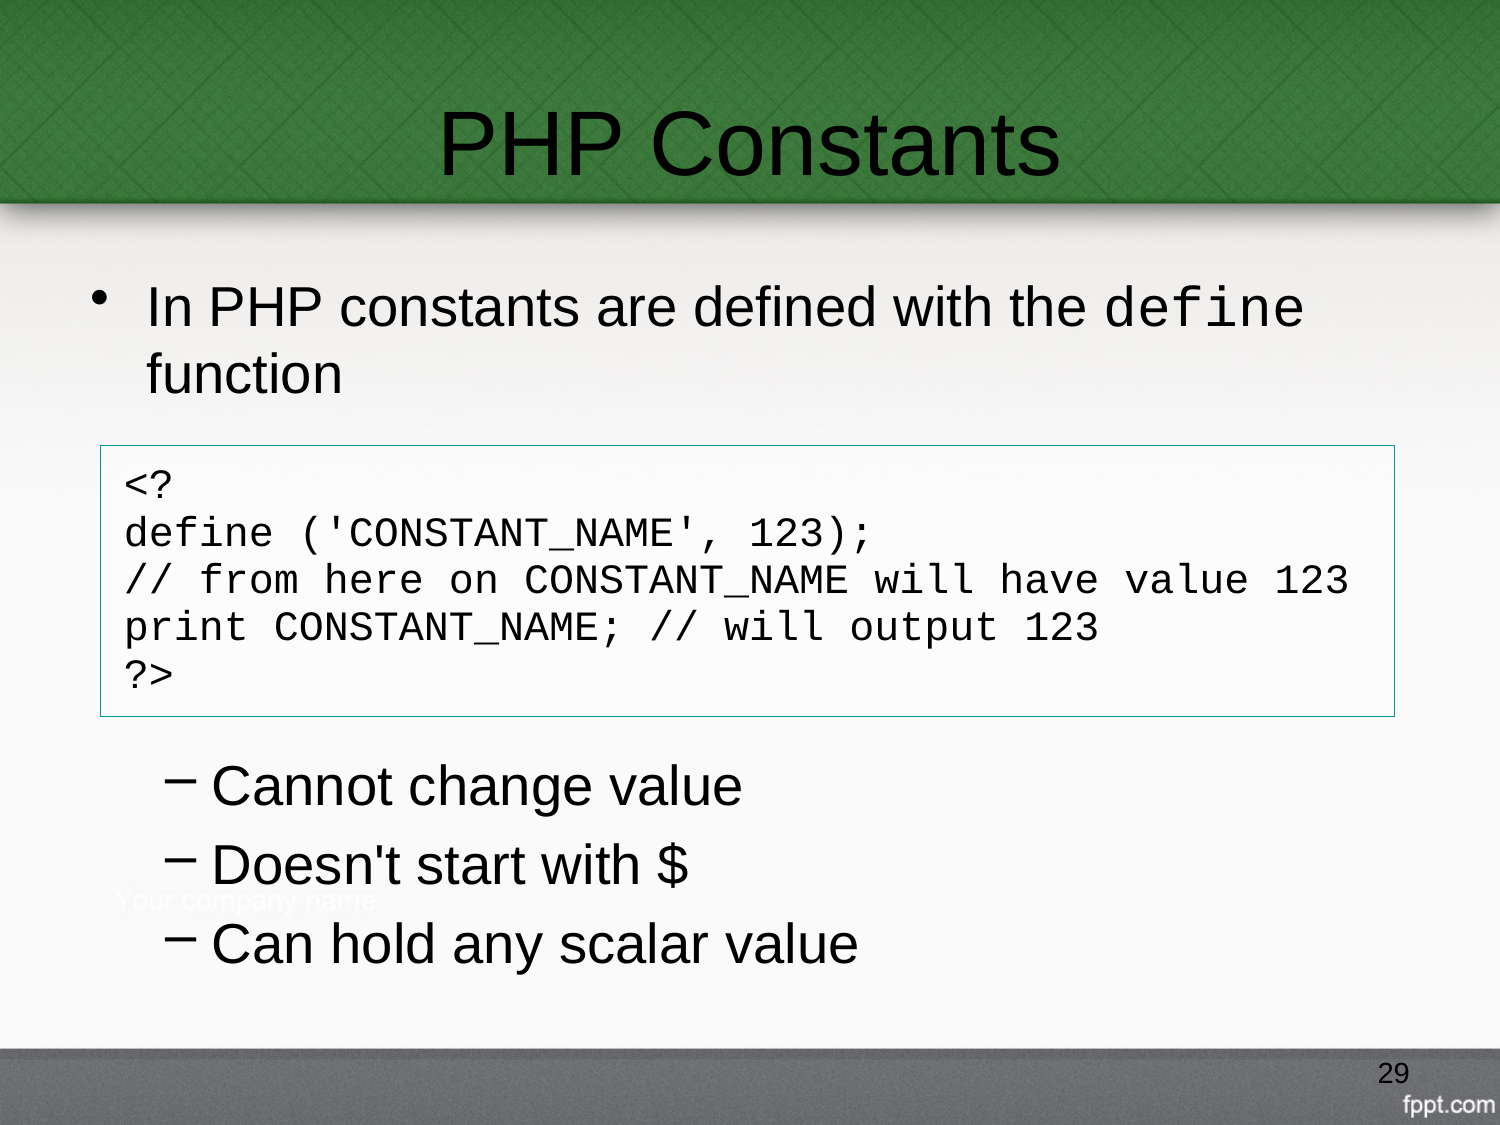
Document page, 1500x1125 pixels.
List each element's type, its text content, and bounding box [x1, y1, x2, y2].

list In PHP constants are defined with the define function Cannot change value Doesn't start with $ Can hold any scalar value [74, 262, 1426, 1006]
text_box <? define ('CONSTANT_NAME', 123); // from here on CONSTANT_NAME will have value 123 print CONSTANT_NAME; // will output 123 ?> [100, 445, 1394, 716]
slide_number 29 [1074, 1046, 1426, 1125]
title PHP Constants [74, 44, 1426, 233]
picture [0, 0, 1500, 1125]
